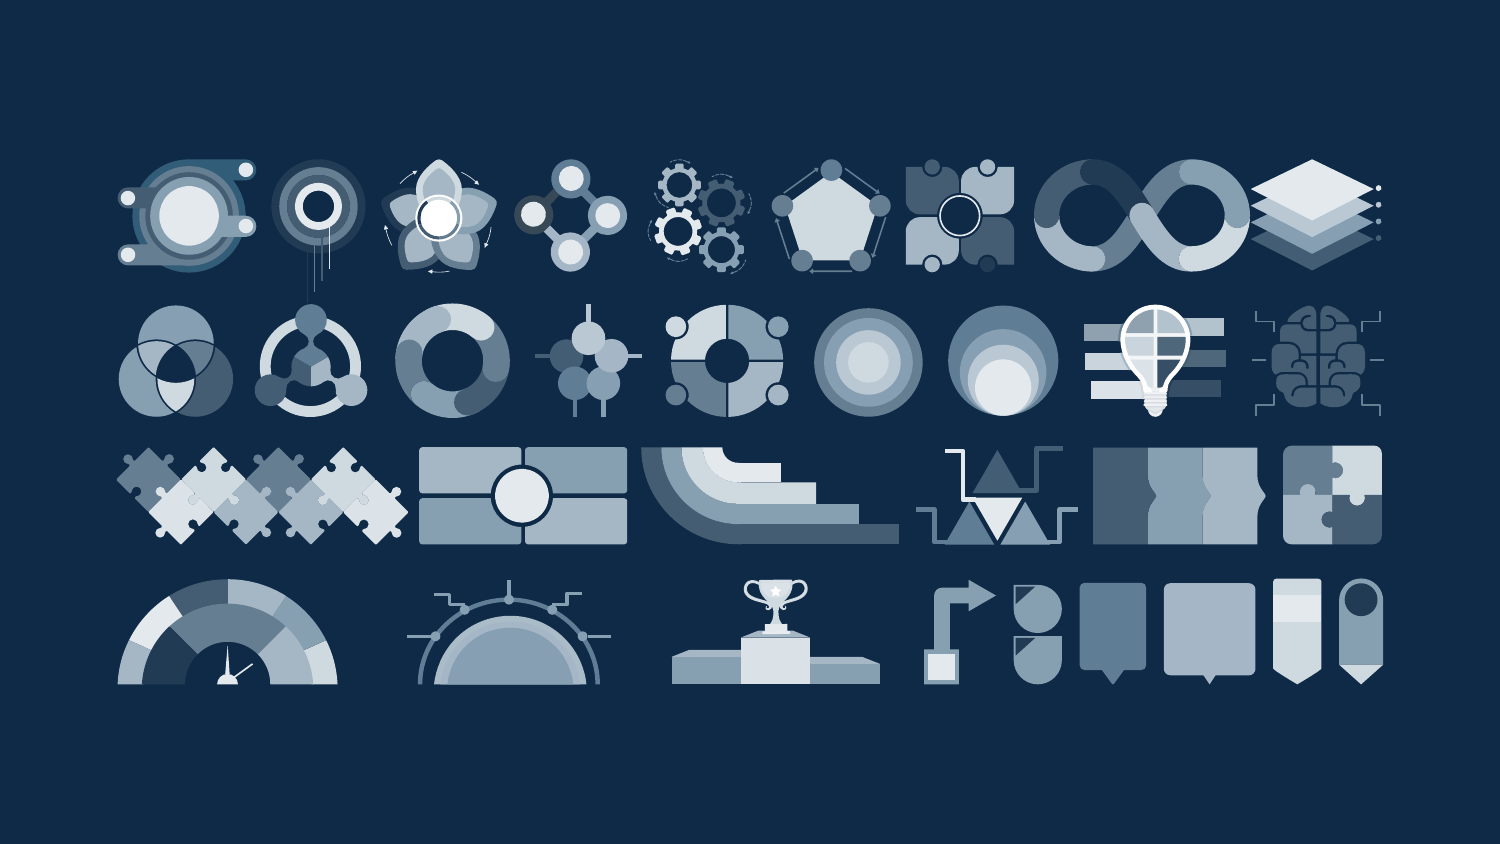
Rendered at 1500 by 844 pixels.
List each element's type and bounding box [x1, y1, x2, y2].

text_box [1282, 445, 1383, 545]
text_box [1083, 304, 1227, 418]
text_box [905, 159, 1015, 273]
text_box [511, 159, 634, 272]
text_box [947, 305, 1059, 416]
text_box [771, 159, 891, 275]
text_box [1092, 447, 1267, 545]
text_box [923, 579, 997, 685]
text_box [1338, 578, 1384, 685]
text_box [1079, 582, 1147, 685]
text_box [117, 578, 338, 685]
text_box [117, 159, 257, 273]
text_box [1272, 578, 1322, 685]
text_box [1013, 635, 1063, 685]
text_box [271, 159, 366, 302]
text_box [813, 307, 923, 417]
text_box [1163, 583, 1256, 685]
text_box [118, 305, 234, 418]
text_box [665, 304, 789, 418]
text_box [671, 579, 880, 685]
text_box [1252, 159, 1383, 271]
text_box [1033, 159, 1251, 272]
text_box [116, 447, 409, 545]
text_box [535, 304, 643, 418]
text_box [641, 447, 899, 545]
text_box [915, 448, 1078, 545]
text_box [252, 303, 371, 418]
text_box [1013, 584, 1063, 634]
text_box [419, 446, 628, 545]
text_box [380, 159, 498, 282]
text_box [406, 579, 612, 685]
text_box [1252, 305, 1384, 416]
text_box [647, 159, 753, 275]
text_box [395, 303, 511, 419]
